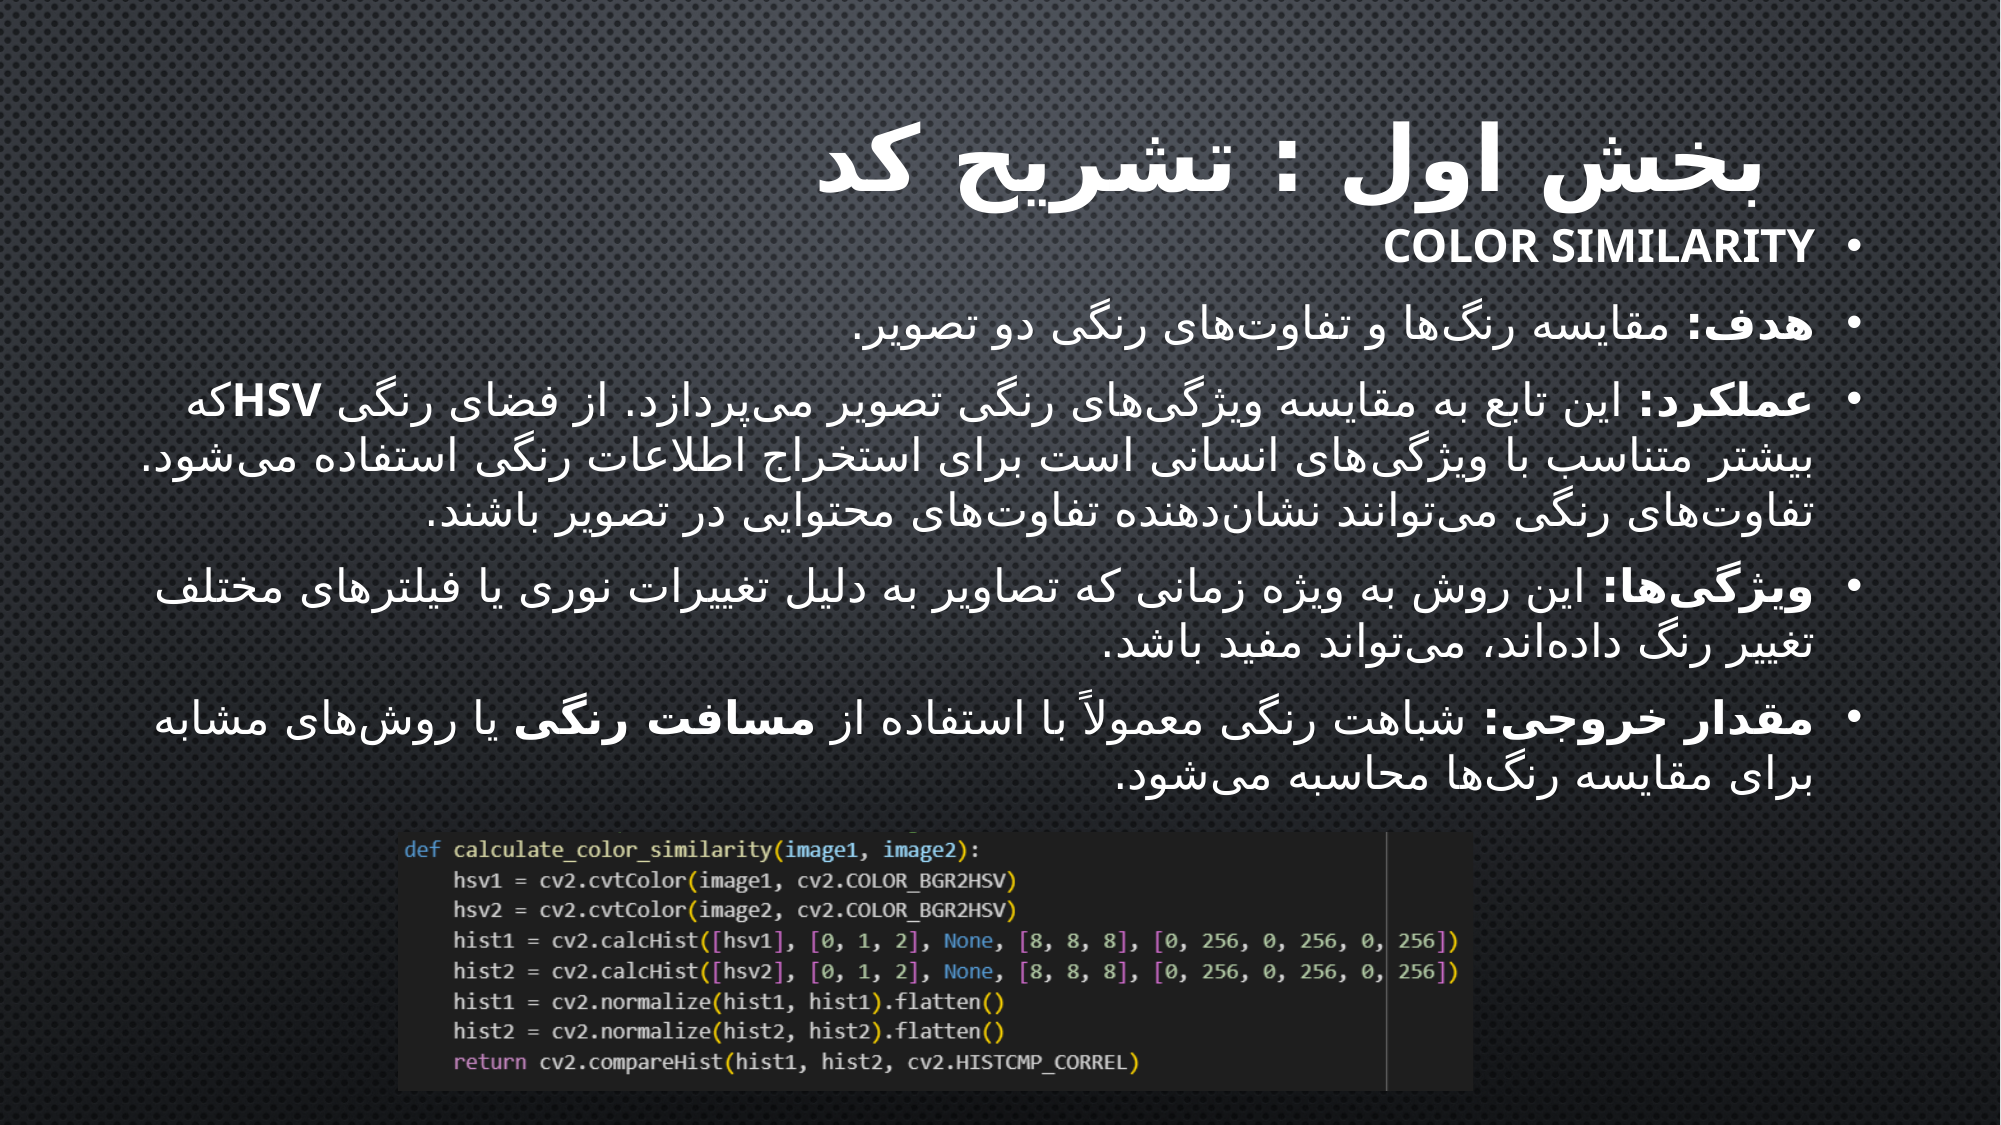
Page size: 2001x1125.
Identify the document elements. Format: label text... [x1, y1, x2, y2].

picture [397, 831, 1474, 1091]
list Color Similarity هدف: مقایسه رنگ‌ها و تفاوت‌های رنگی دو تصویر. عملکرد: این تابع به مقایسه ویژگی‌های رنگی تصویر می‌پردازد. از فضای رنگی HSVکه بیشتر متناسب با ویژگی‌های انسانی است برای استخراج اطلاعات رنگی استفاده می‌شود. تفاوت‌های رنگی می‌توانند نشان‌دهنده تفاوت‌های محتوایی در تصویر باشند. ویژگی‌ها: این روش به ویژه زمانی که تصاویر به دلیل تغییرات نوری یا فیلترهای مختلف تغییر رنگ داده‌اند، می‌تواند مفید باشد. مقدار خروجی: شباهت رنگی معمولاً با استفاده از مسافت رنگی یا روش‌های مشابه برای مقایسه رنگ‌ها محاسبه می‌شود. [85, 317, 1878, 699]
text_box بخش اول :‌ تشریح کد [158, 75, 1784, 234]
